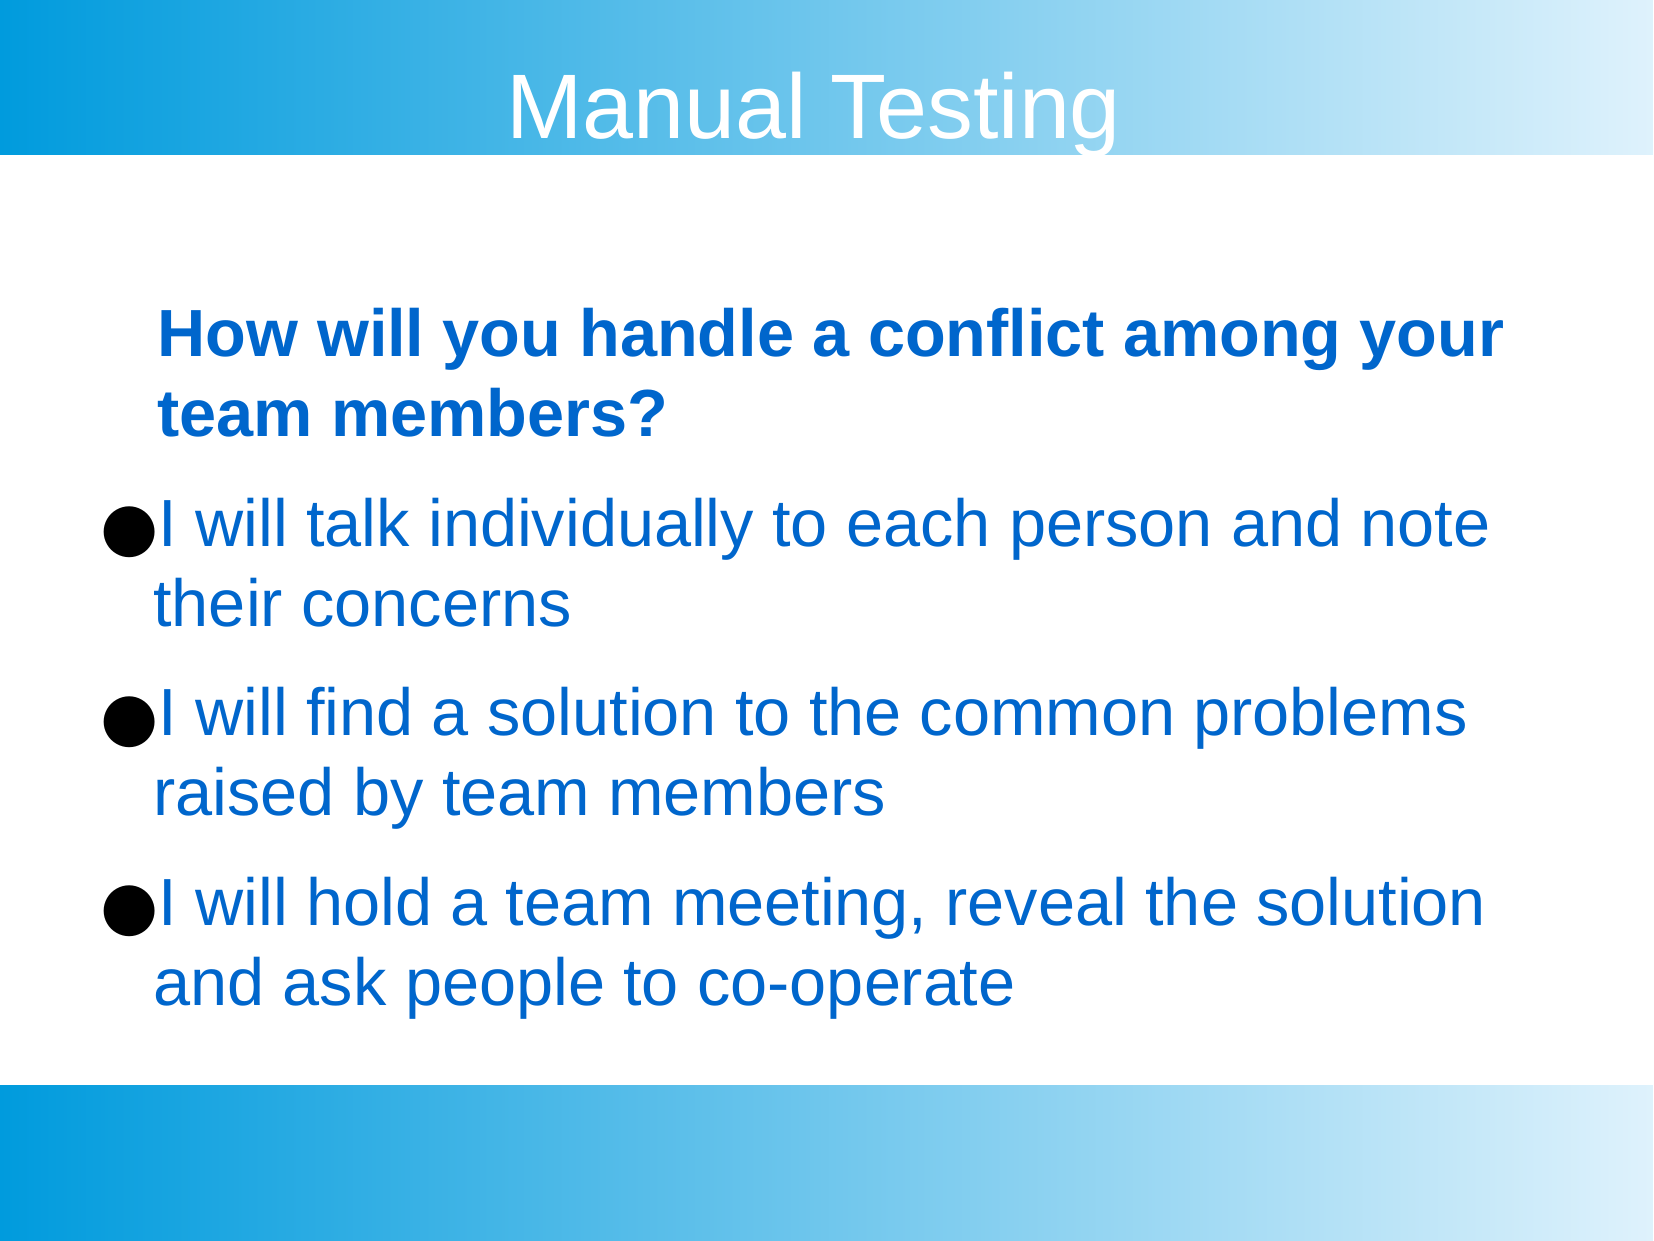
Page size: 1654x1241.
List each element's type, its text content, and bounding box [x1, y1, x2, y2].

text_box How will you handle a conflict among your team members? I will talk individually to each person and note their concerns I will find a solution to the common problems raised by team members I will hold a team meeting, reveal the solution and ask people to co-operate [82, 290, 1571, 1010]
text_box Manual Testing [82, 49, 1571, 154]
